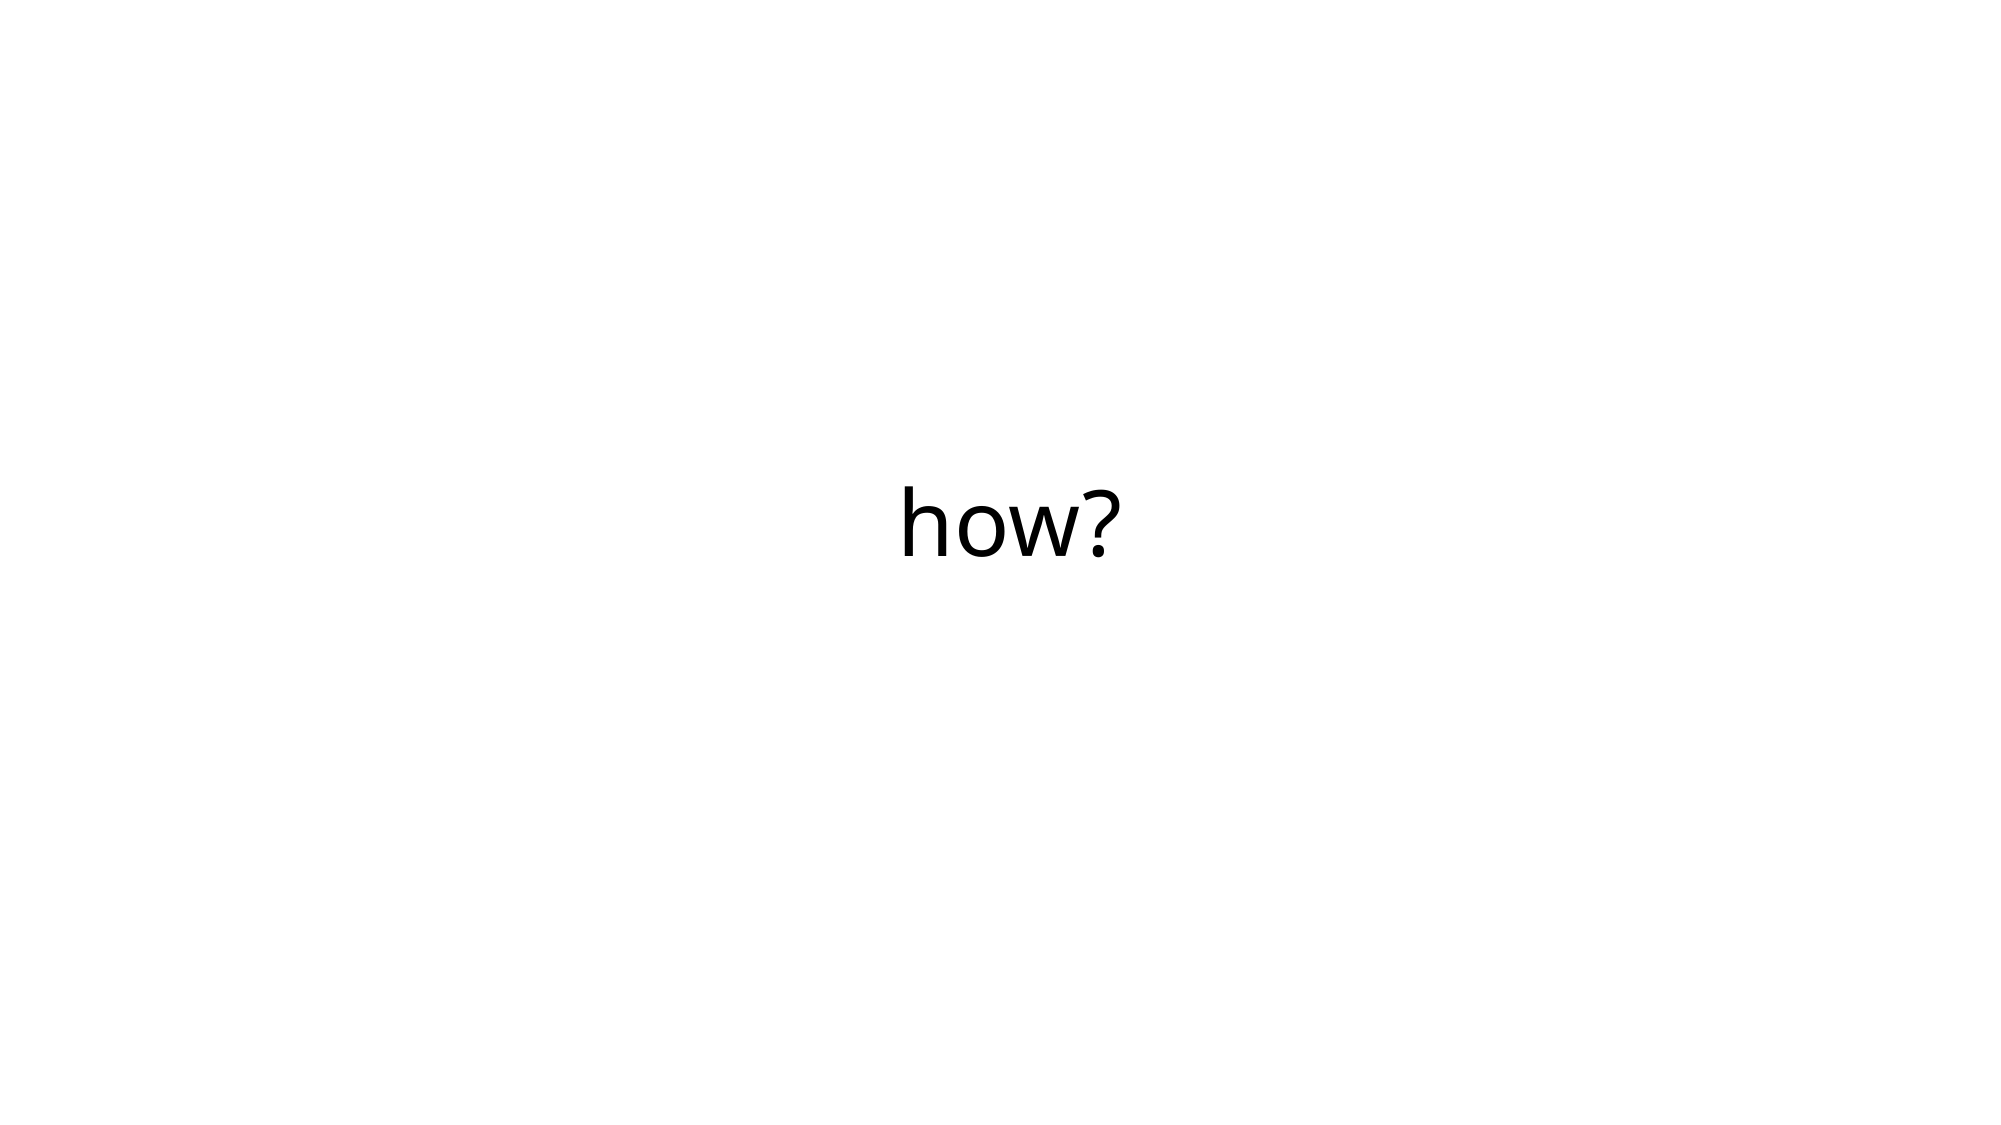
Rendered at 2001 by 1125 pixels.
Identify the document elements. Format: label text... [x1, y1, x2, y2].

title how? [845, 418, 1175, 636]
